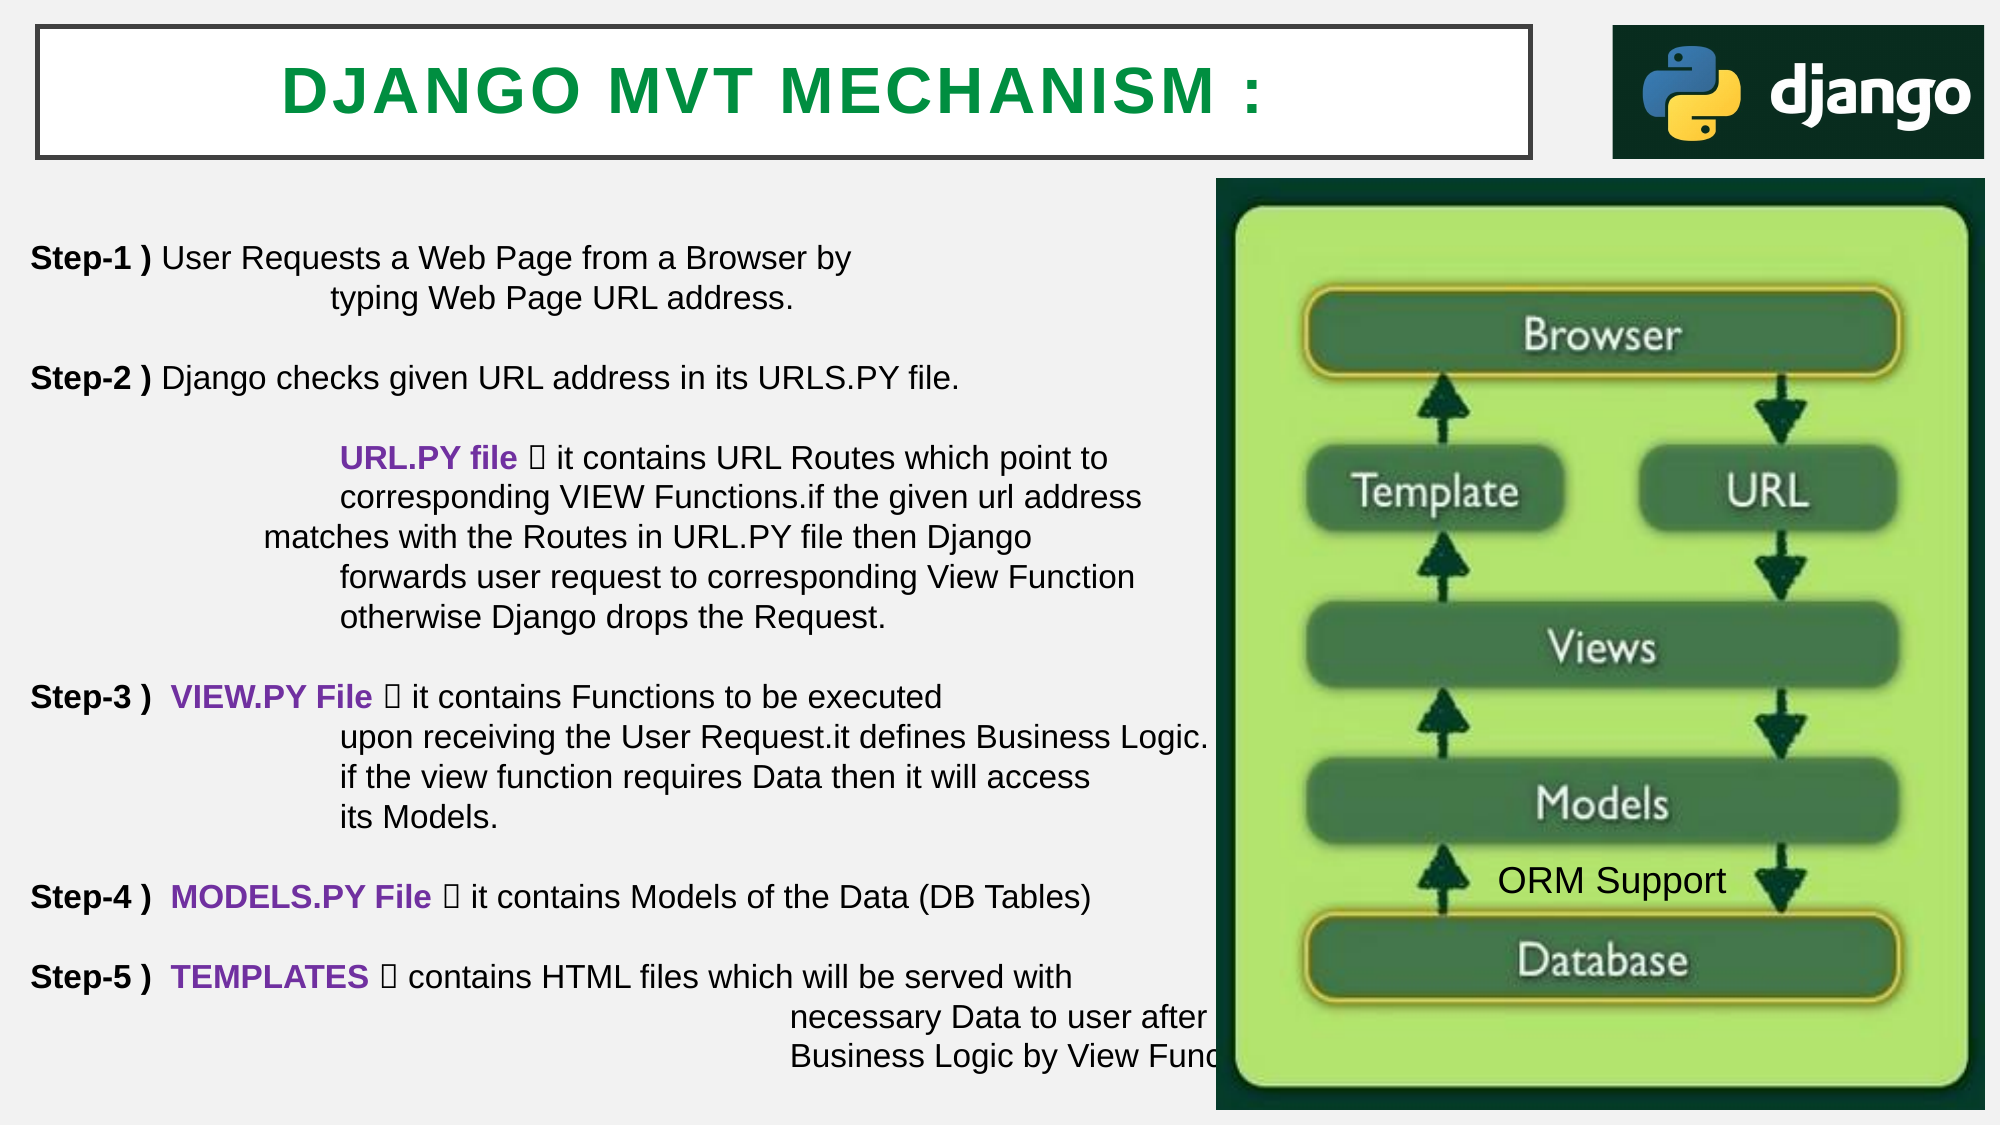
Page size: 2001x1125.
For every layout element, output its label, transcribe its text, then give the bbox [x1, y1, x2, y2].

text_box Step-1 ) User Requests a Web Page from a Browser by typing Web Page URL address. Step-2 ) Django checks given URL address in its URLS.PY file. URL.PY file  it contains URL Routes which point to corresponding VIEW Functions.if the given url address matches with the Routes in URL.PY file then Django forwards user request to corresponding View Function otherwise Django drops the Request. Step-3 ) VIEW.PY File  it contains Functions to be executed upon receiving the User Request.it defines Business Logic. if the view function requires Data then it will access its Models. Step-4 ) MODELS.PY File  it contains Models of the Data (DB Tables) Step-5 ) TEMPLATES  contains HTML files which will be served with necessary Data to user after performing required Business Logic by View Function. [15, 178, 1216, 1082]
title Django MVT Mechanism : [35, 24, 1533, 160]
picture [1216, 178, 1985, 1110]
picture [1612, 25, 1985, 159]
